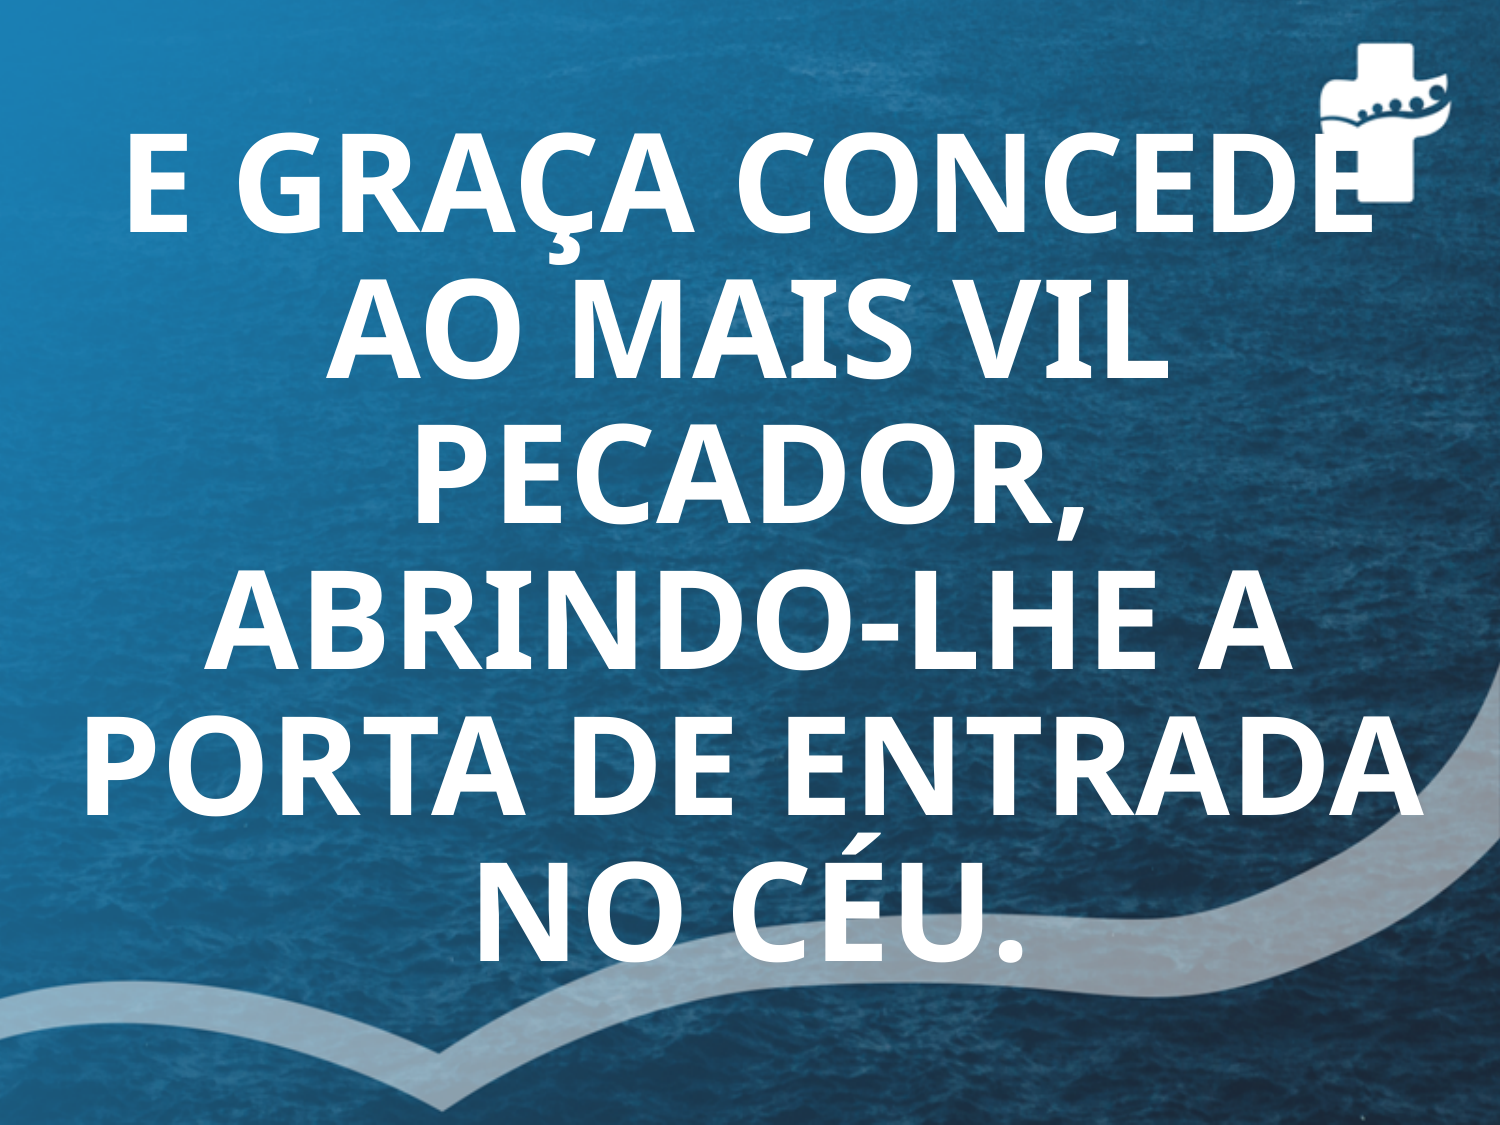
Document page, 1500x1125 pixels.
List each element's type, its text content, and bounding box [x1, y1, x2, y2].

picture [0, 646, 1500, 1125]
picture [0, 0, 1500, 457]
title E GRAÇA CONCEDE AO MAIS VIL PECADOR, ABRINDO-LHE A PORTA DE ENTRADA NO CÉU. [0, 457, 1500, 646]
